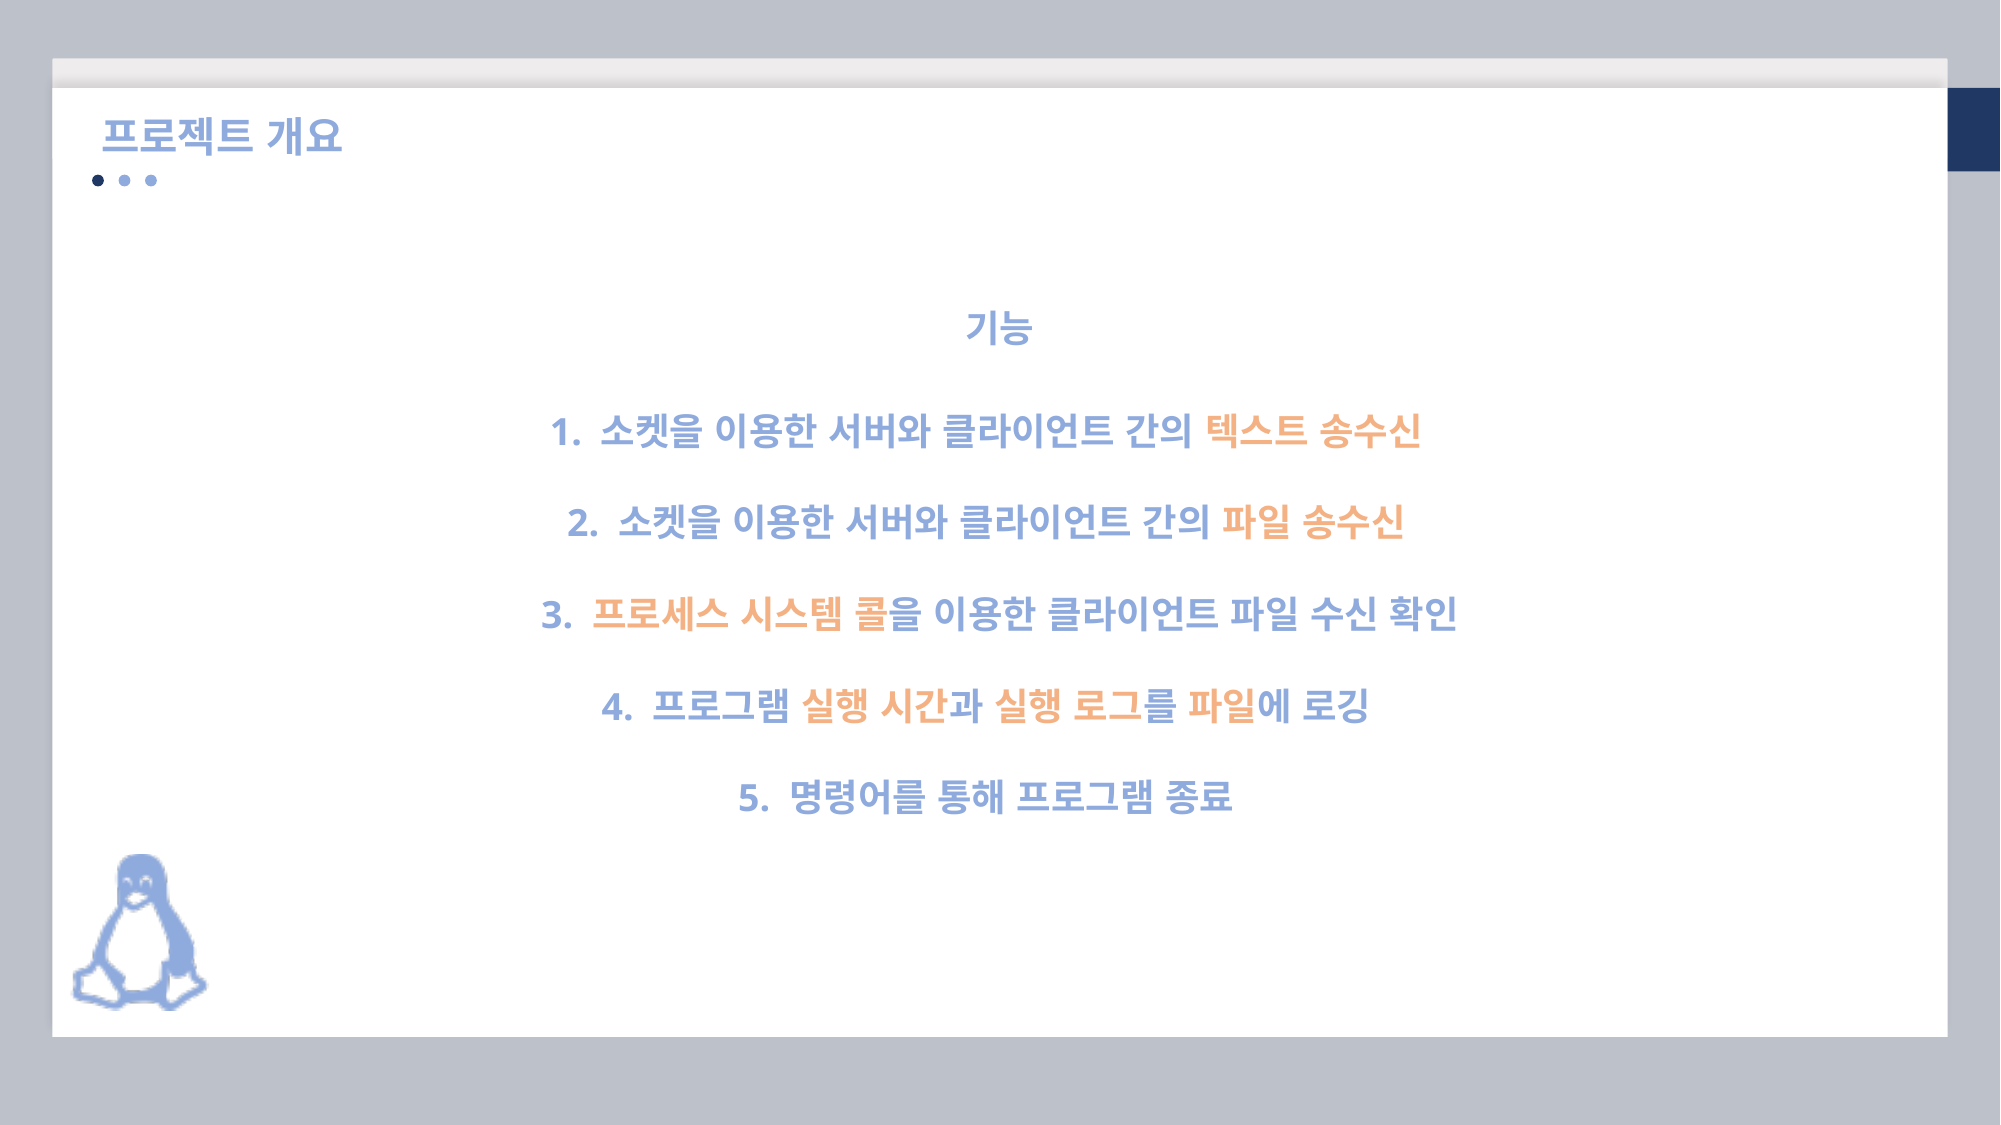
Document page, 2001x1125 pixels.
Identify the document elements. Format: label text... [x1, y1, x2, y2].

text_box [1947, 87, 2000, 172]
text_box [117, 173, 132, 188]
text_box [461, 297, 1539, 828]
text_box 프로젝트 개요 [86, 103, 359, 169]
text_box [143, 173, 158, 188]
picture [62, 854, 219, 1011]
text_box [90, 173, 105, 188]
